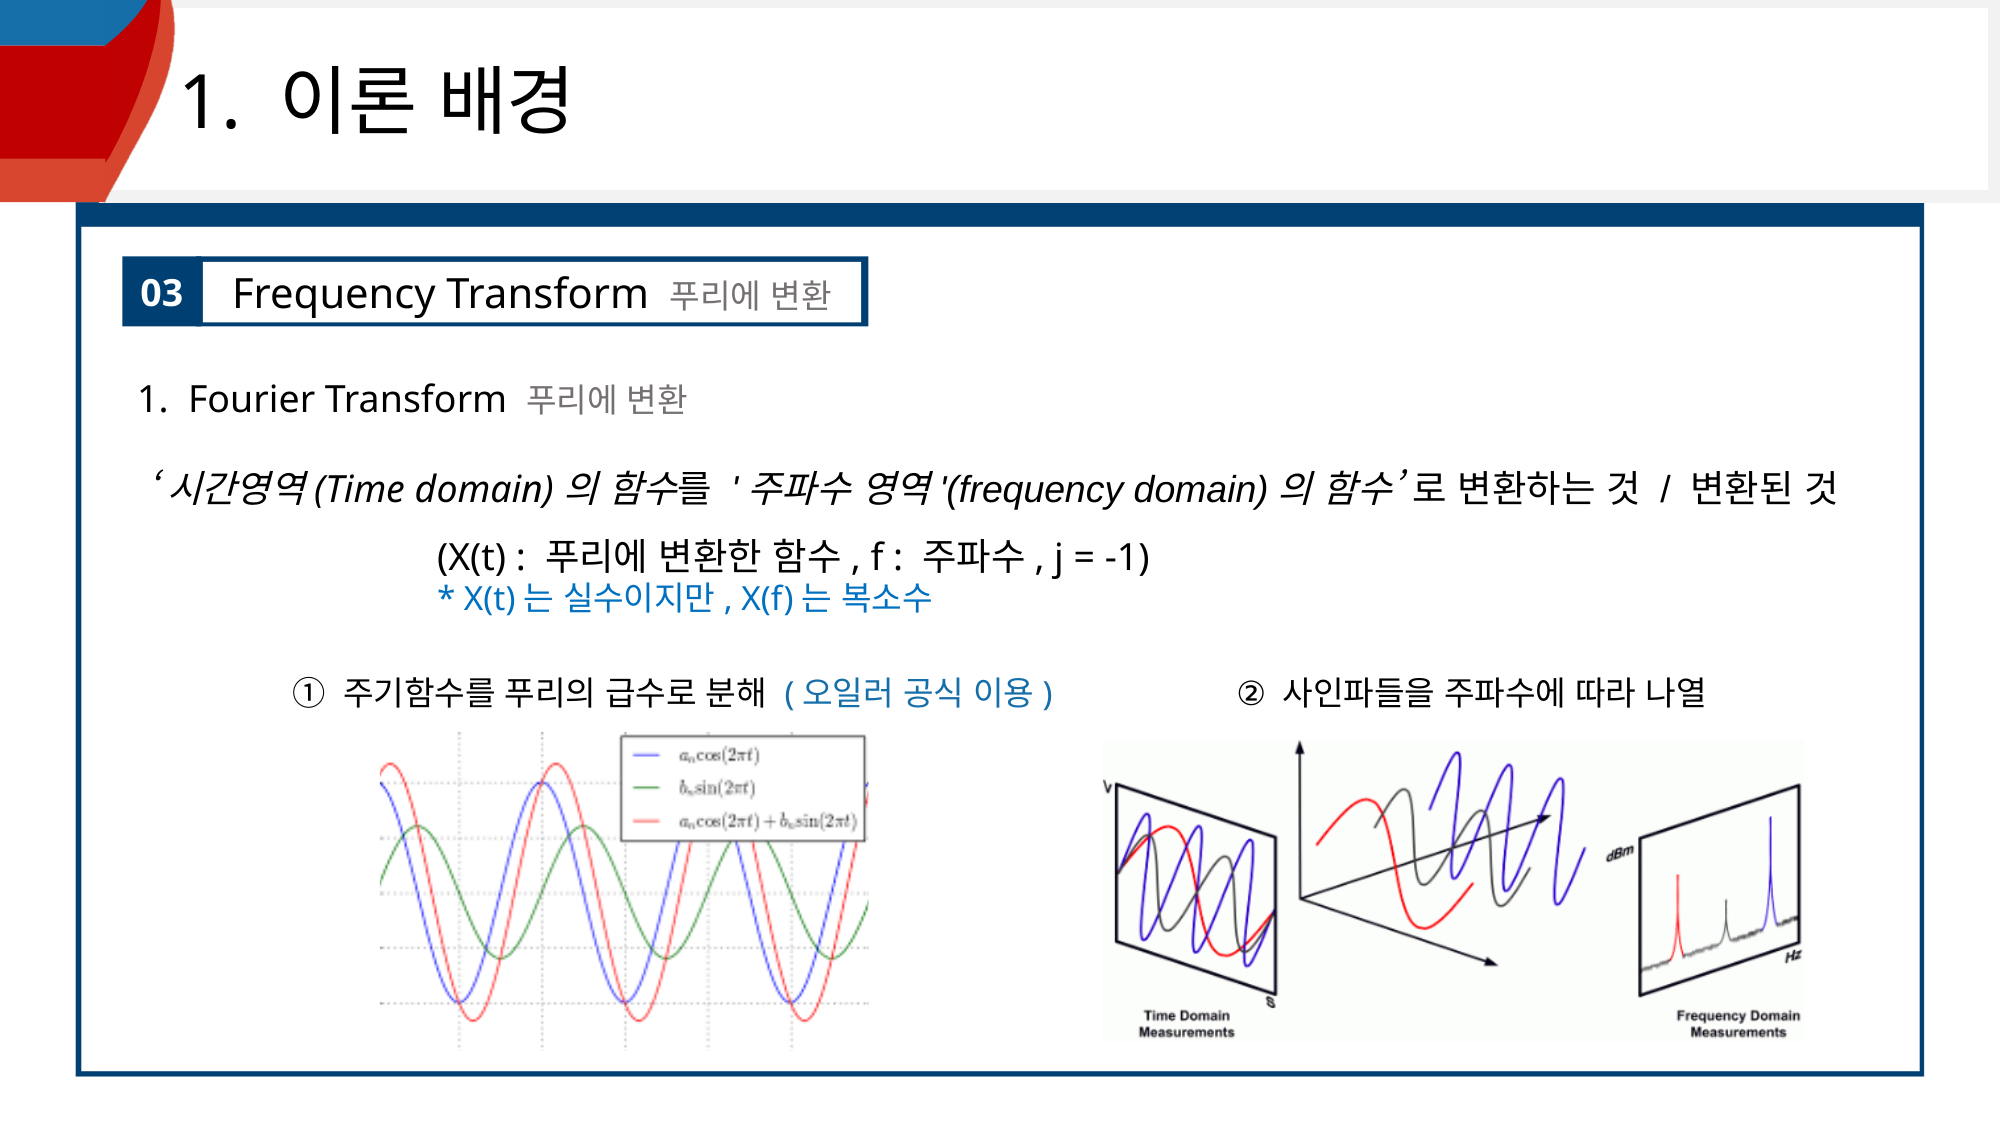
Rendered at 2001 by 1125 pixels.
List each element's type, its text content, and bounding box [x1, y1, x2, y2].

text_box [80, 226, 1921, 1072]
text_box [0, 0, 184, 203]
text_box 1. 이론 배경 [184, 0, 1995, 198]
picture [1065, 732, 1824, 1049]
picture [379, 732, 869, 1051]
text_box ① 주기함수를 푸리의 급수로 분해 (오일러 공식 이용) ② 사인파들을 주파수에 따라 나열 [277, 664, 1722, 720]
text_box 03 [121, 255, 202, 327]
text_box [195, 256, 869, 327]
text_box [75, 201, 1925, 1078]
